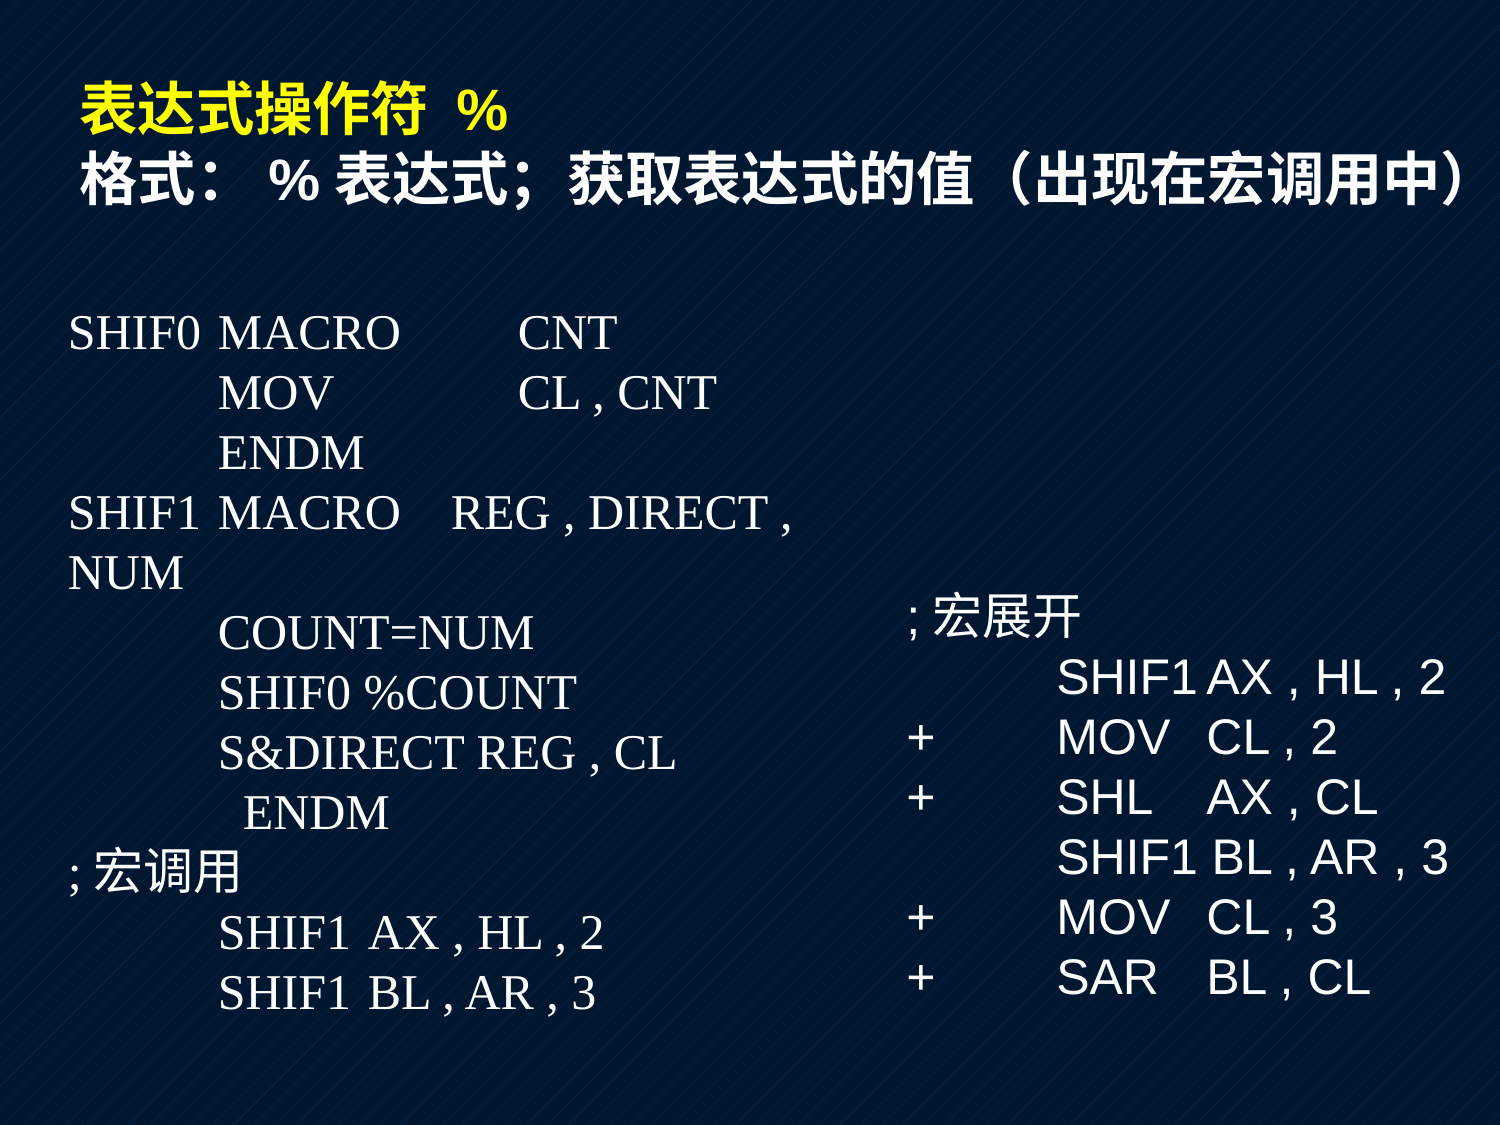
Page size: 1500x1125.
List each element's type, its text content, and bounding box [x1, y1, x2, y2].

text_box SHIF0 MACRO CNT MOV CL , CNT ENDM SHIF1 MACRO REG , DIRECT , NUM COUNT=NUM SHIF0 %COUNT S&DIRECT REG , CL ENDM ;宏调用 SHIF1 AX , HL , 2 SHIF1 BL , AR , 3 [53, 231, 868, 1027]
text_box ;宏展开 SHIF1 AX , HL , 2 + MOV CL , 2 + SHL AX , CL SHIF1 BL , AR , 3 + MOV CL , 3 + SAR BL , CL [891, 577, 1500, 1012]
text_box 表达式操作符 % 格式：%表达式；获取表达式的值（出现在宏调用中） [64, 64, 1500, 220]
